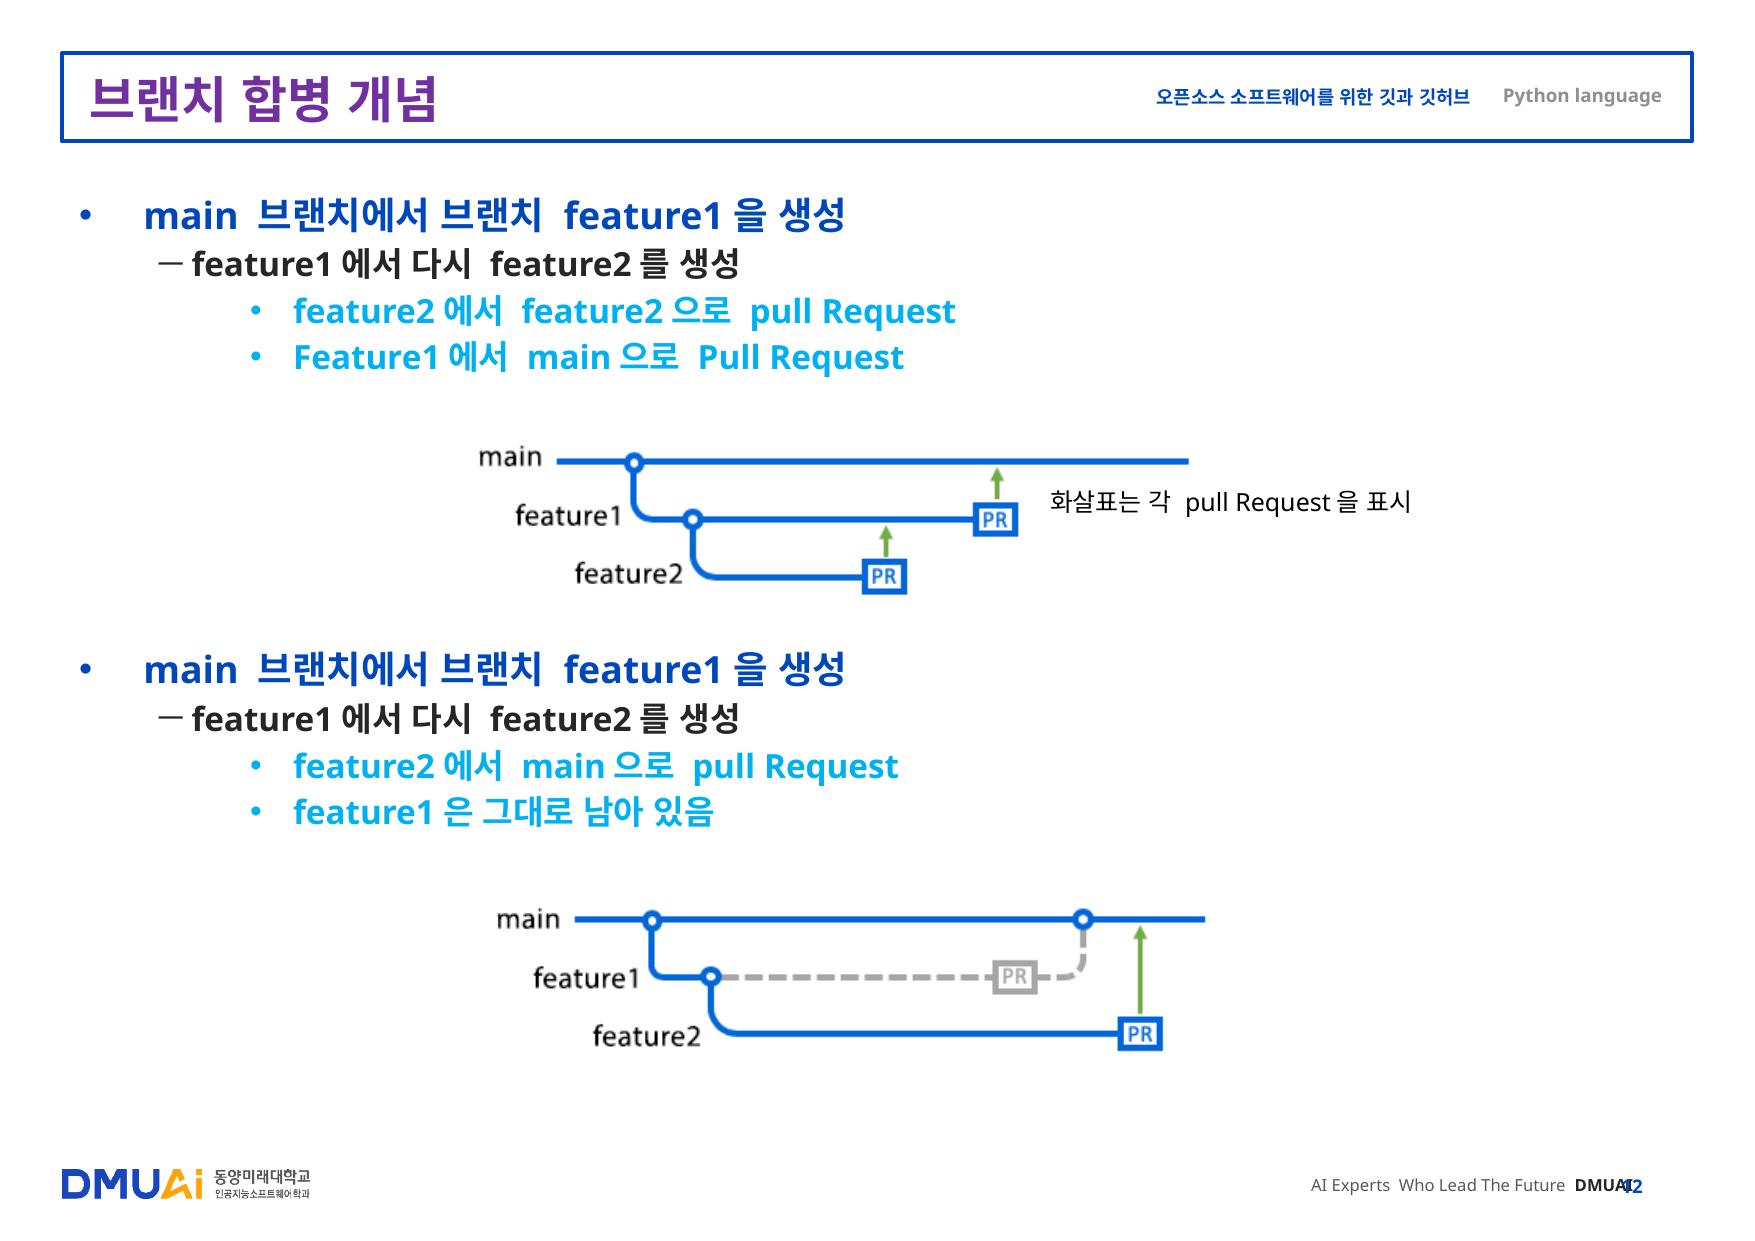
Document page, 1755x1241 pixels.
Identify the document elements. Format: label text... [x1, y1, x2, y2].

picture [62, 1169, 310, 1199]
text_box 화살표는 각 pull Request을 표시 [1291, 479, 1428, 524]
title 브랜치 합병 개념 [72, 69, 1055, 128]
picture [475, 867, 1304, 1103]
list main 브랜치에서 브랜치 feature1을 생성 feature1에서 다시 feature2를 생성 feature2에서 feature2으로 pull Request Feature1에서 main으로 Pull Request main 브랜치에서 브랜치 feature1을 생성 feature1에서 다시 feature2를 생성 feature2에서 main으로 pull Request feature1은 그대로 남아 있음 [62, 183, 1681, 1140]
picture [456, 407, 1286, 643]
